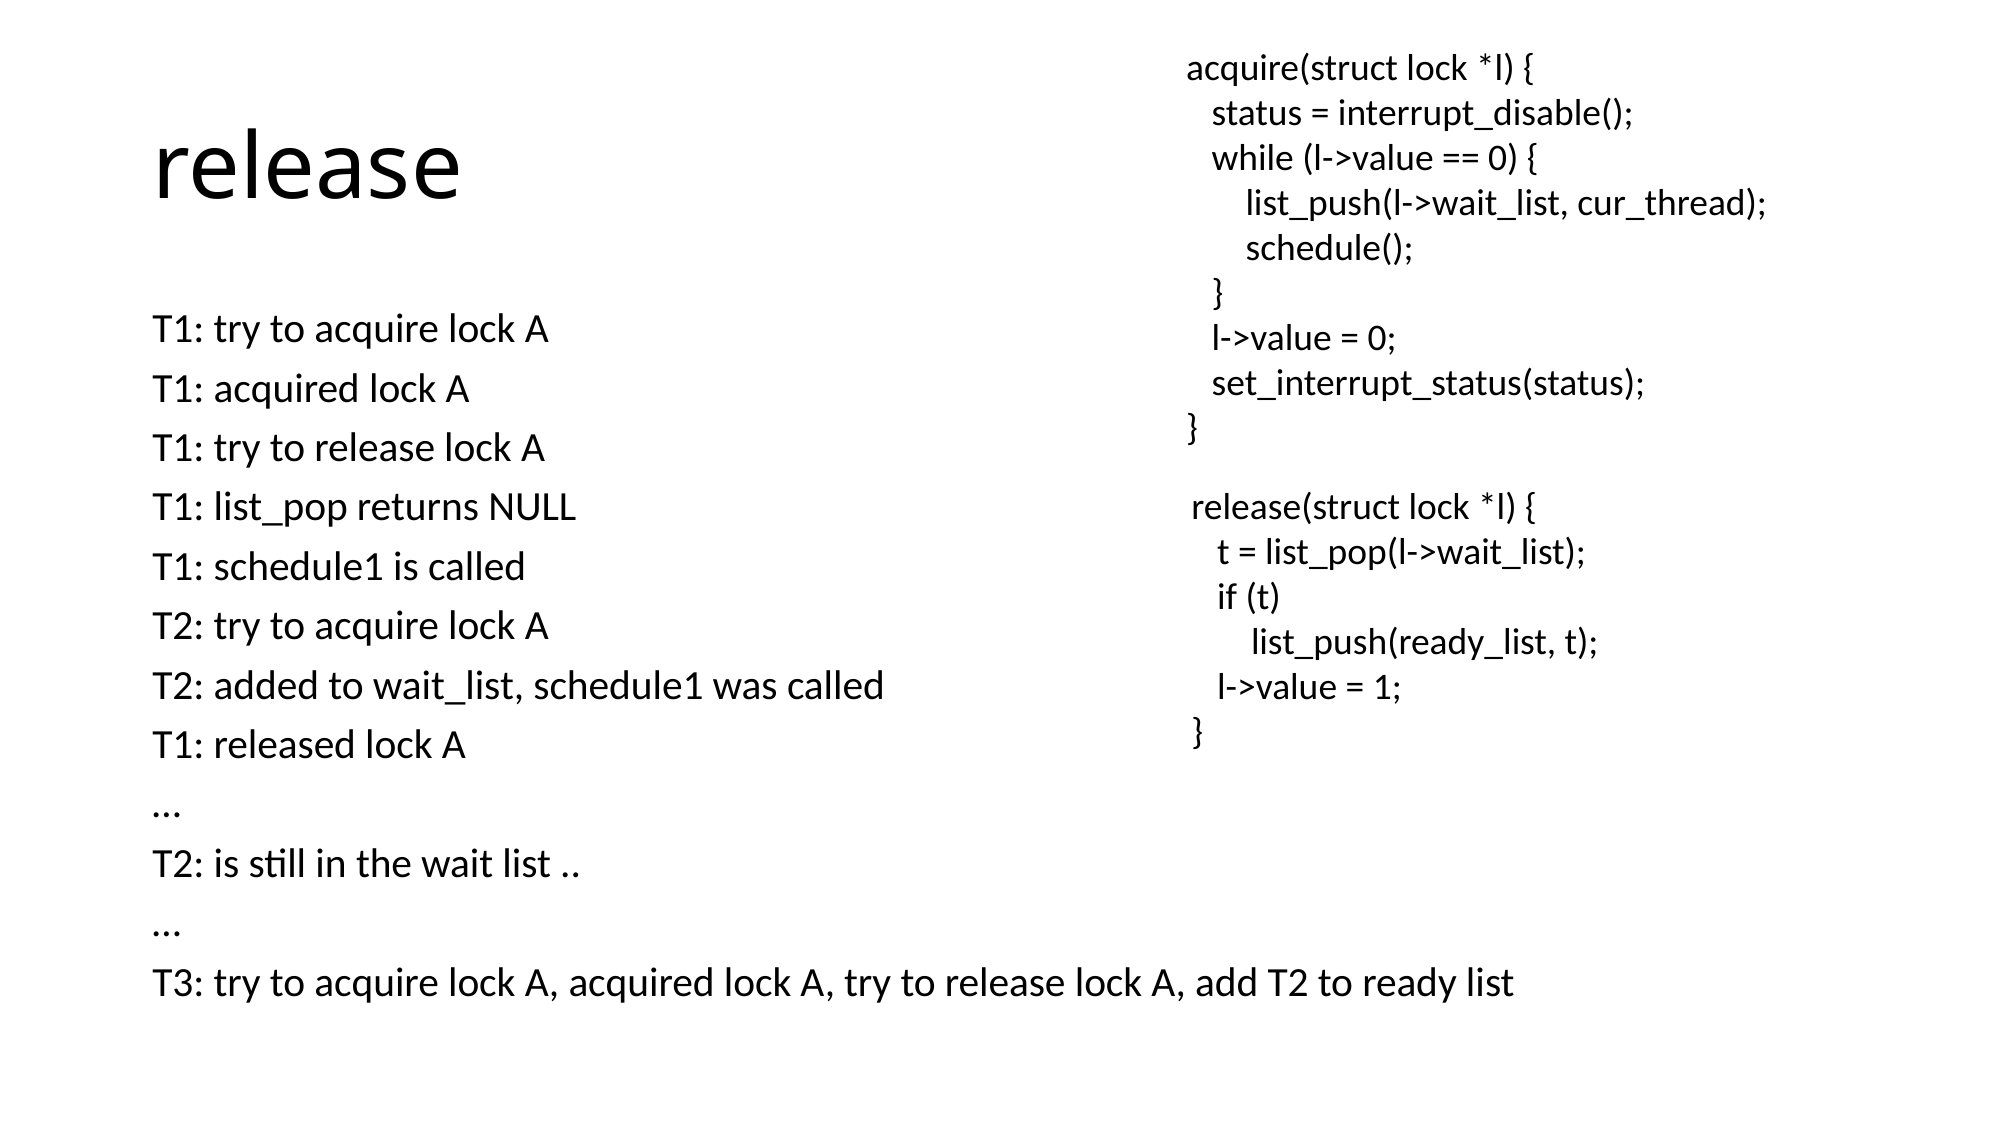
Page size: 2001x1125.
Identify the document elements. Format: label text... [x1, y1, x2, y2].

text_box release(struct lock *l) { t = list_pop(l->wait_list); if (t) list_push(ready_list, t); l->value = 1; } [1176, 474, 1699, 760]
list T1: try to acquire lock A T1: acquired lock A T1: try to release lock A T1: list_pop returns NULL T1: schedule1 is called T2: try to acquire lock A T2: added to wait_list, schedule1 was called T1: released lock A … T2: is still in the wait list .. … T3: try to acquire lock A, acquired lock A, try to release lock A, add T2 to ready list [137, 299, 1863, 1014]
title release [137, 59, 1171, 278]
text_box acquire(struct lock *l) { status = interrupt_disable(); while (l->value == 0) { list_push(l->wait_list, cur_thread); schedule(); } l->value = 0; set_interrupt_status(status); } [1171, 35, 1963, 501]
